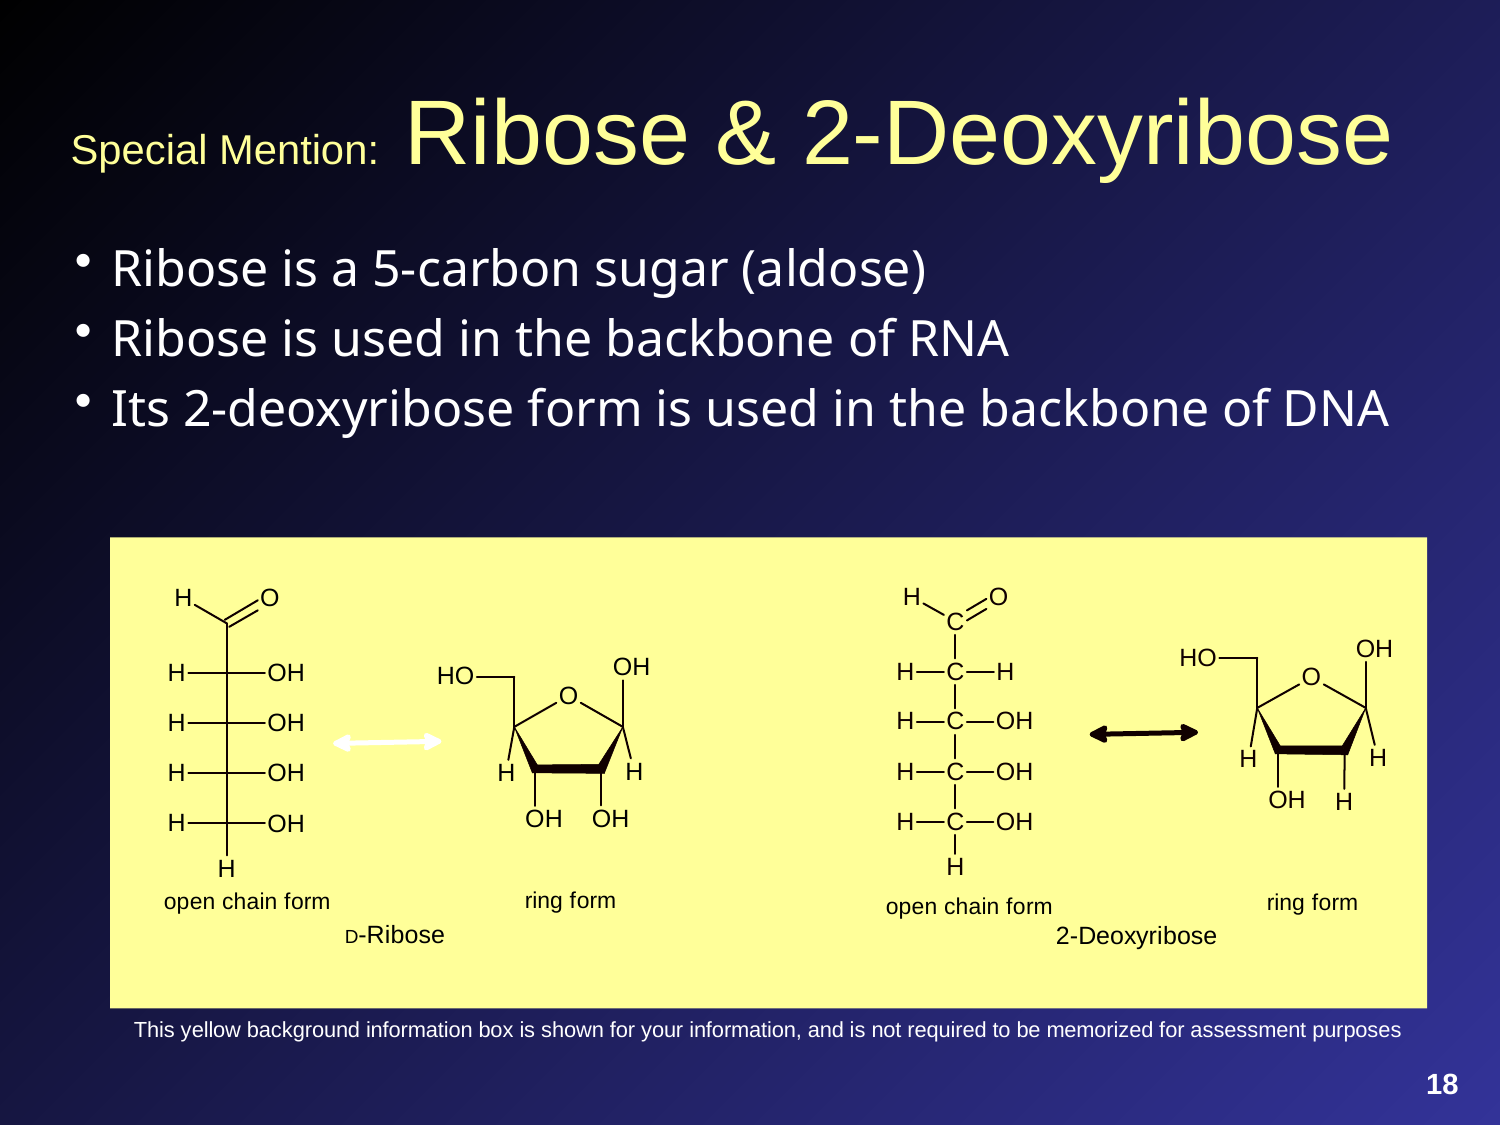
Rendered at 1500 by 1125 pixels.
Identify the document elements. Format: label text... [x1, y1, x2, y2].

title Special Mention: Ribose & 2-Deoxyribose [55, 64, 1435, 192]
text_box This yellow background information box is shown for your information, and is not required to be memorized for assessment purposes [110, 1008, 1428, 1050]
list Ribose is a 5-carbon sugar (aldose) Ribose is used in the backbone of RNA Its 2-deoxyribose form is used in the backbone of DNA [59, 228, 1437, 1065]
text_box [144, 583, 674, 963]
slide_number 18 [1149, 1058, 1474, 1108]
text_box [108, 535, 1429, 1010]
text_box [867, 582, 1415, 964]
